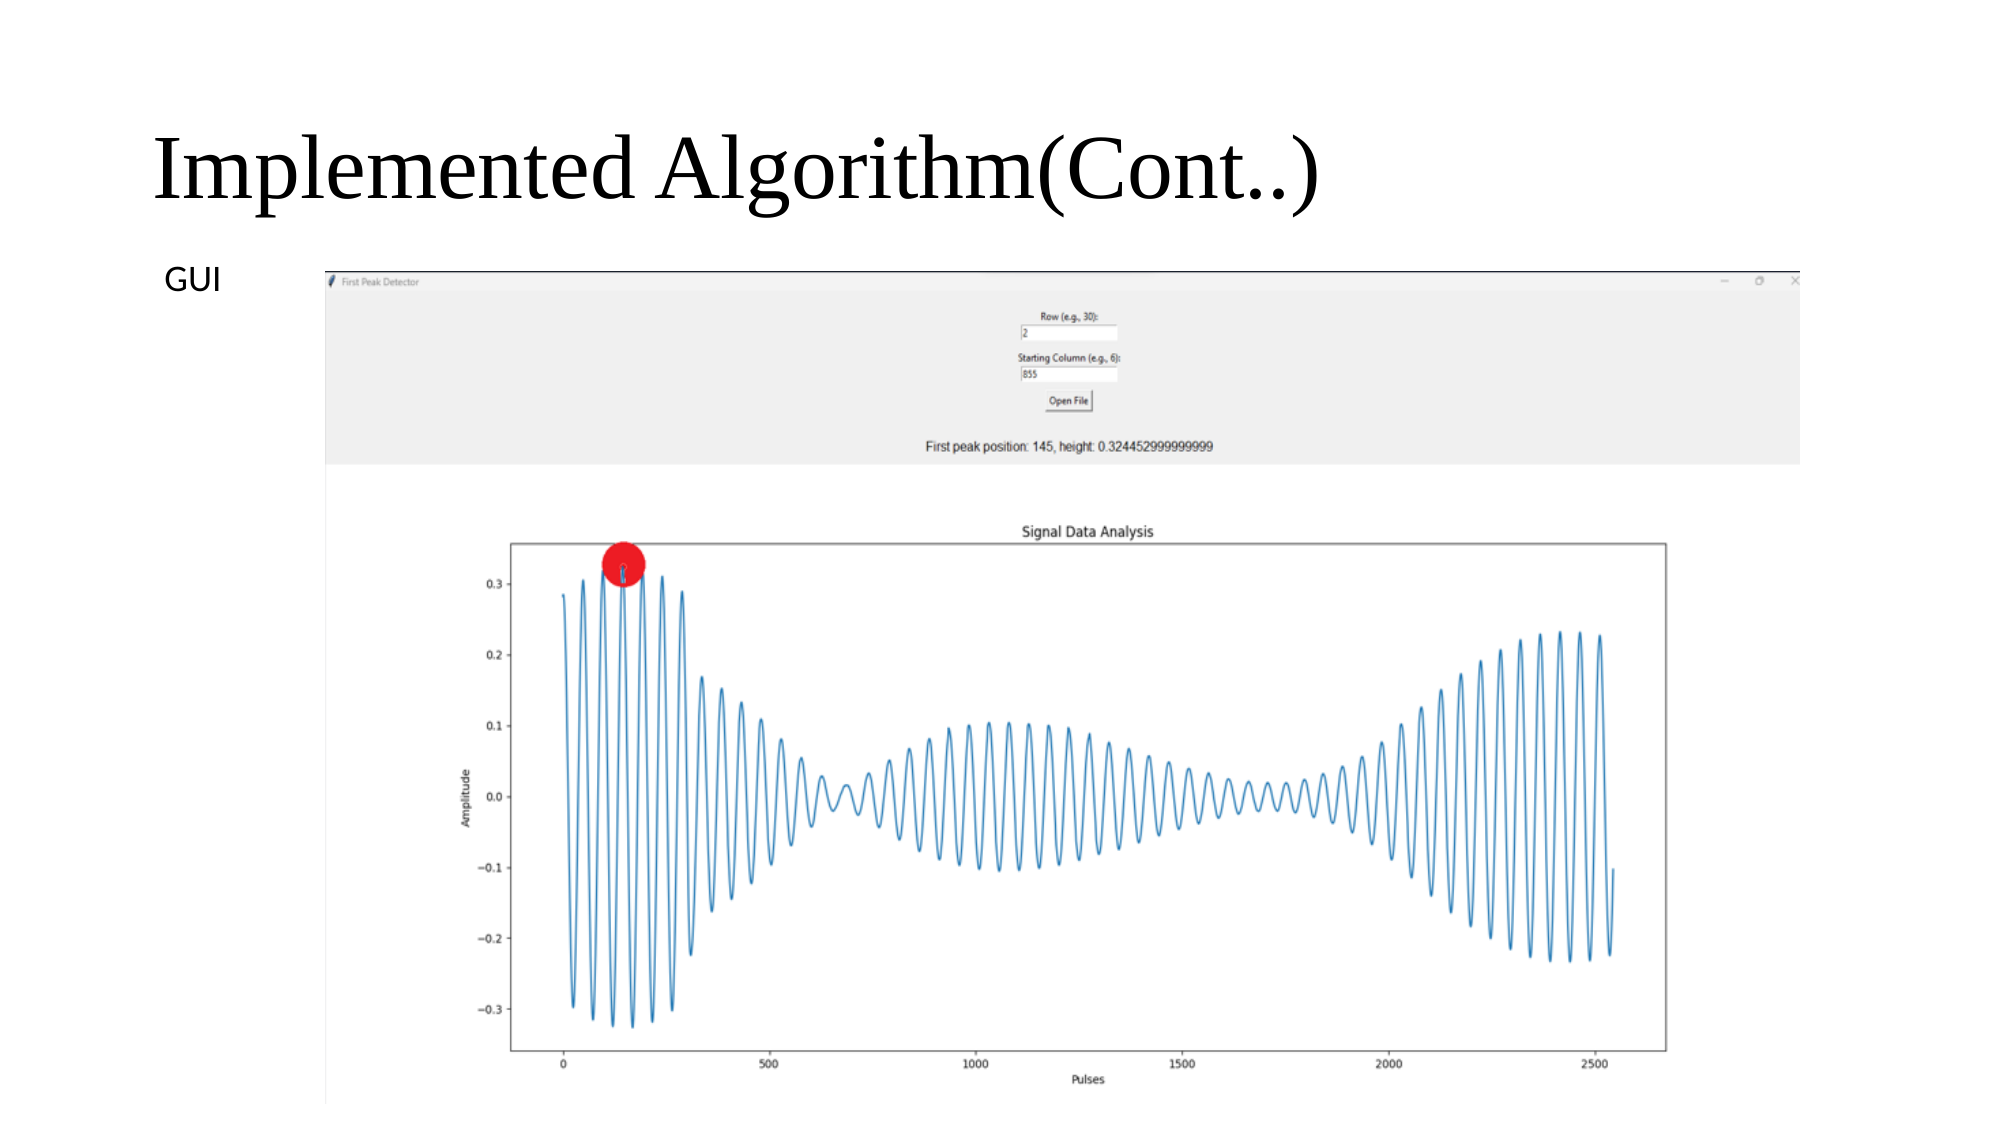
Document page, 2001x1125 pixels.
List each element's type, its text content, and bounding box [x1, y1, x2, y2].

picture [325, 271, 1800, 1104]
text_box GUI [149, 246, 288, 307]
title Implemented Algorithm(Cont..) [137, 59, 1863, 278]
